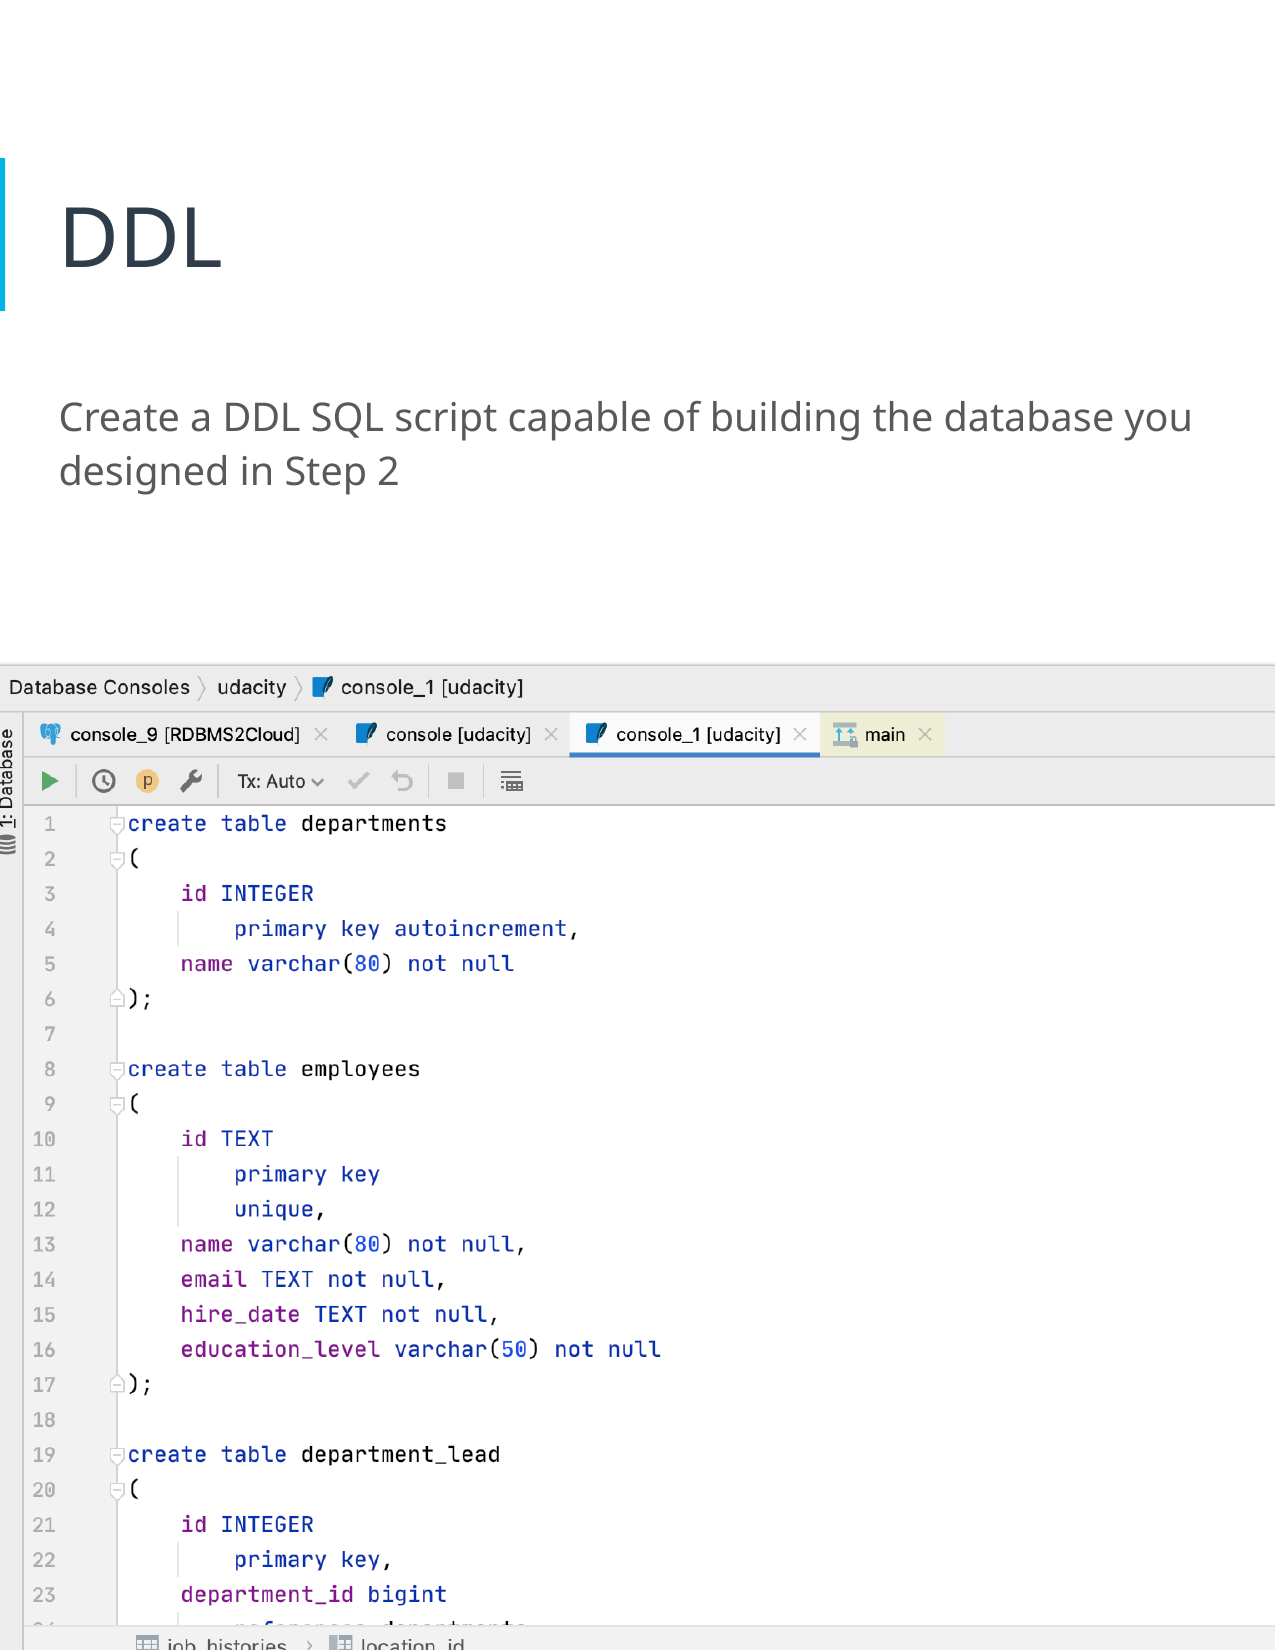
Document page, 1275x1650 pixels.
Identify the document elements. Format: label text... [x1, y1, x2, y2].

picture [0, 661, 1275, 1650]
list Create a DDL SQL script capable of building the database you designed in Step 2 [43, 369, 1232, 660]
title DDL [43, 142, 1232, 327]
